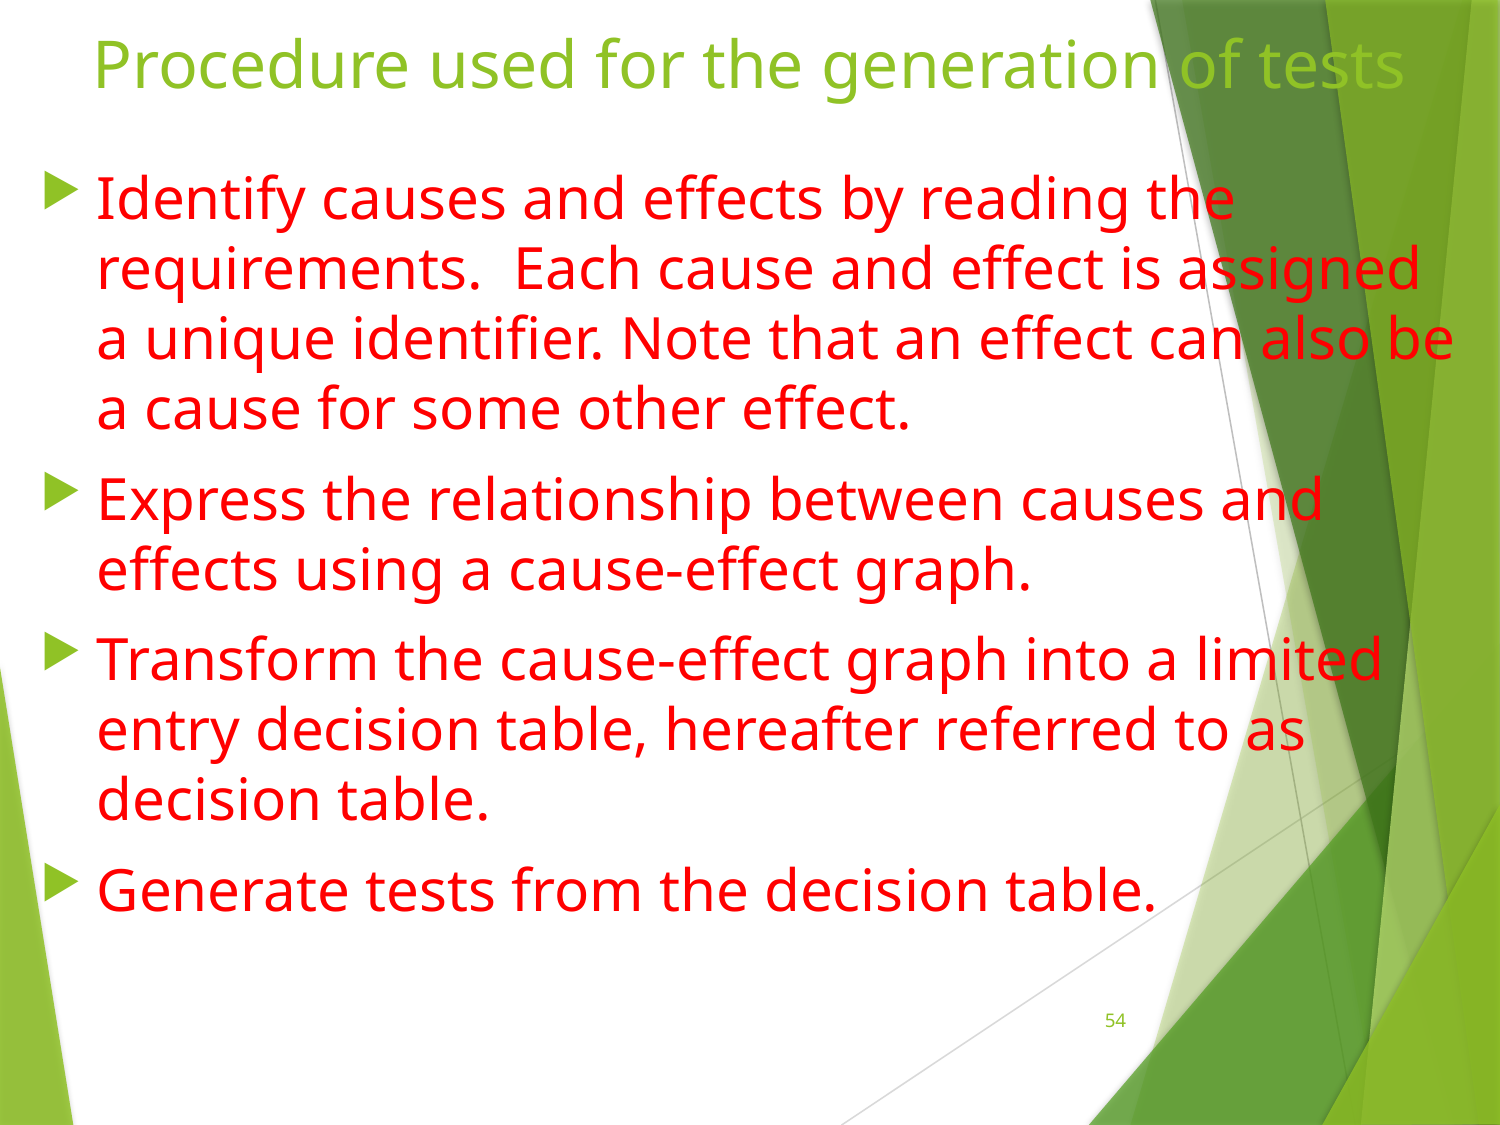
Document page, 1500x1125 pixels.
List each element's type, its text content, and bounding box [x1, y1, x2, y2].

title Procedure used for the generation of tests [25, 14, 1475, 154]
list Identify causes and effects by reading the requirements. Each cause and effect is assigned a unique identifier. Note that an effect can also be a cause for some other effect. Express the relationship between causes and effects using a cause-effect graph. Transform the cause-effect graph into a limited entry decision table, hereafter referred to as decision table. Generate tests from the decision table. [25, 154, 1475, 1107]
slide_number 54 [1057, 991, 1142, 1051]
